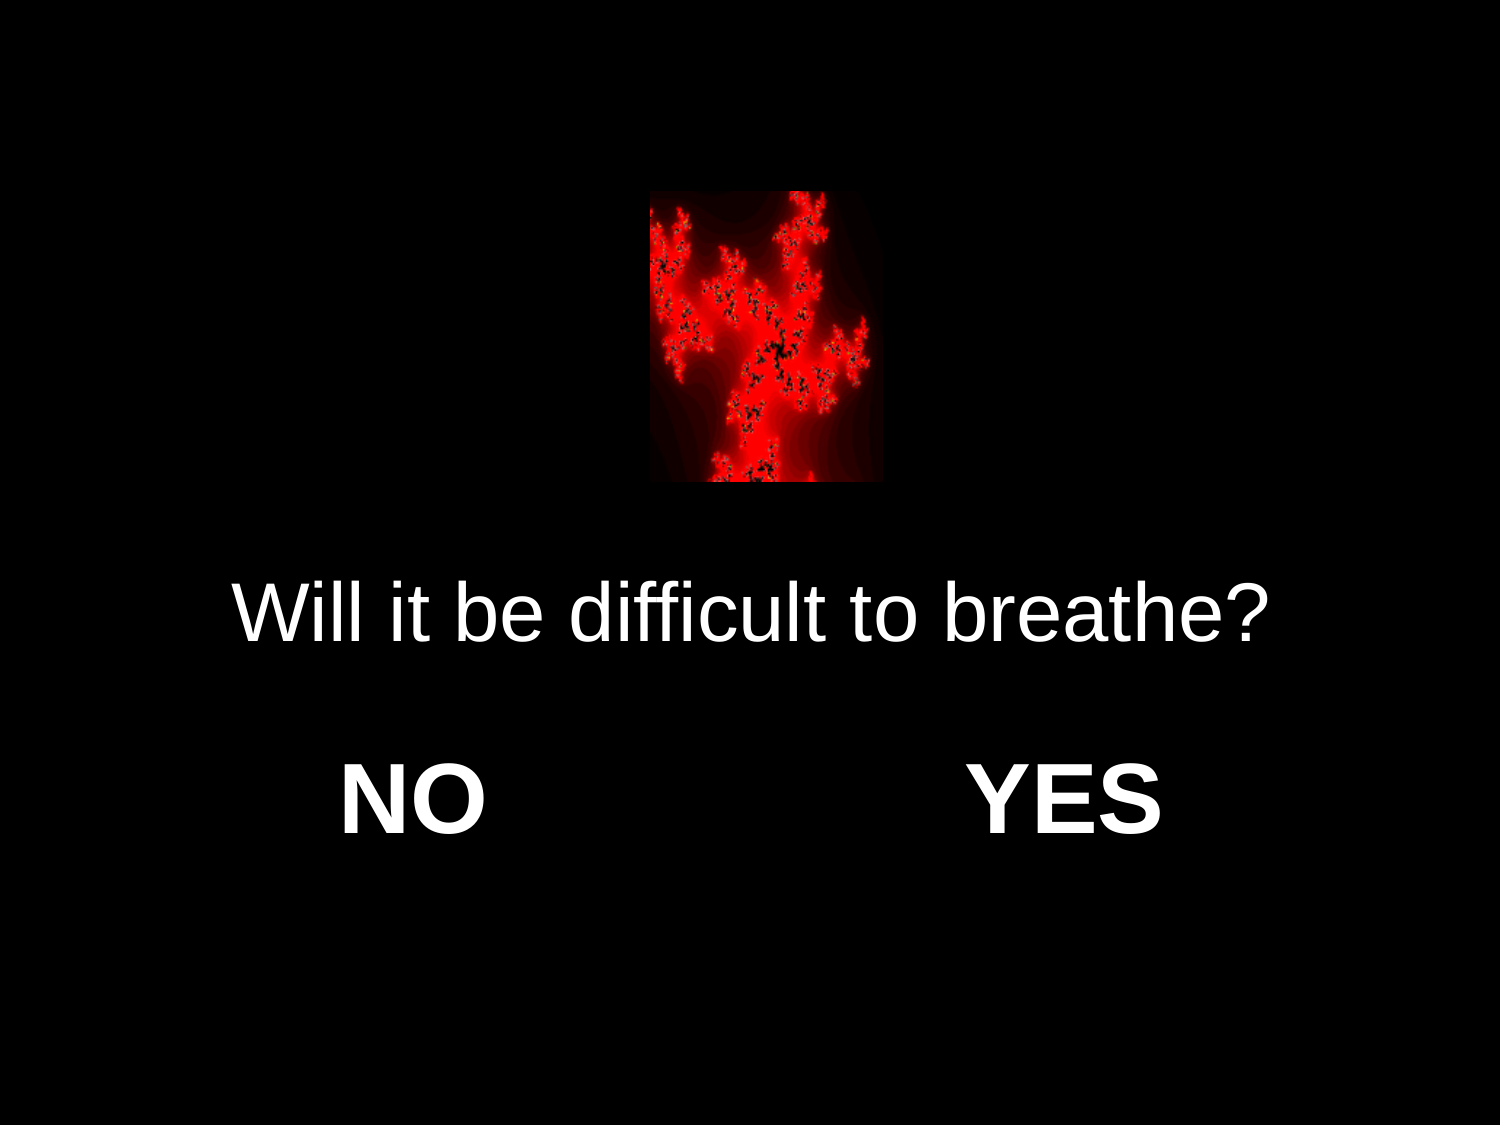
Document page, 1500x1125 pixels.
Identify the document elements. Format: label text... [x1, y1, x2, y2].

text_box Will it be difficult to breathe? NO YES [109, 551, 1394, 861]
picture [650, 191, 883, 482]
